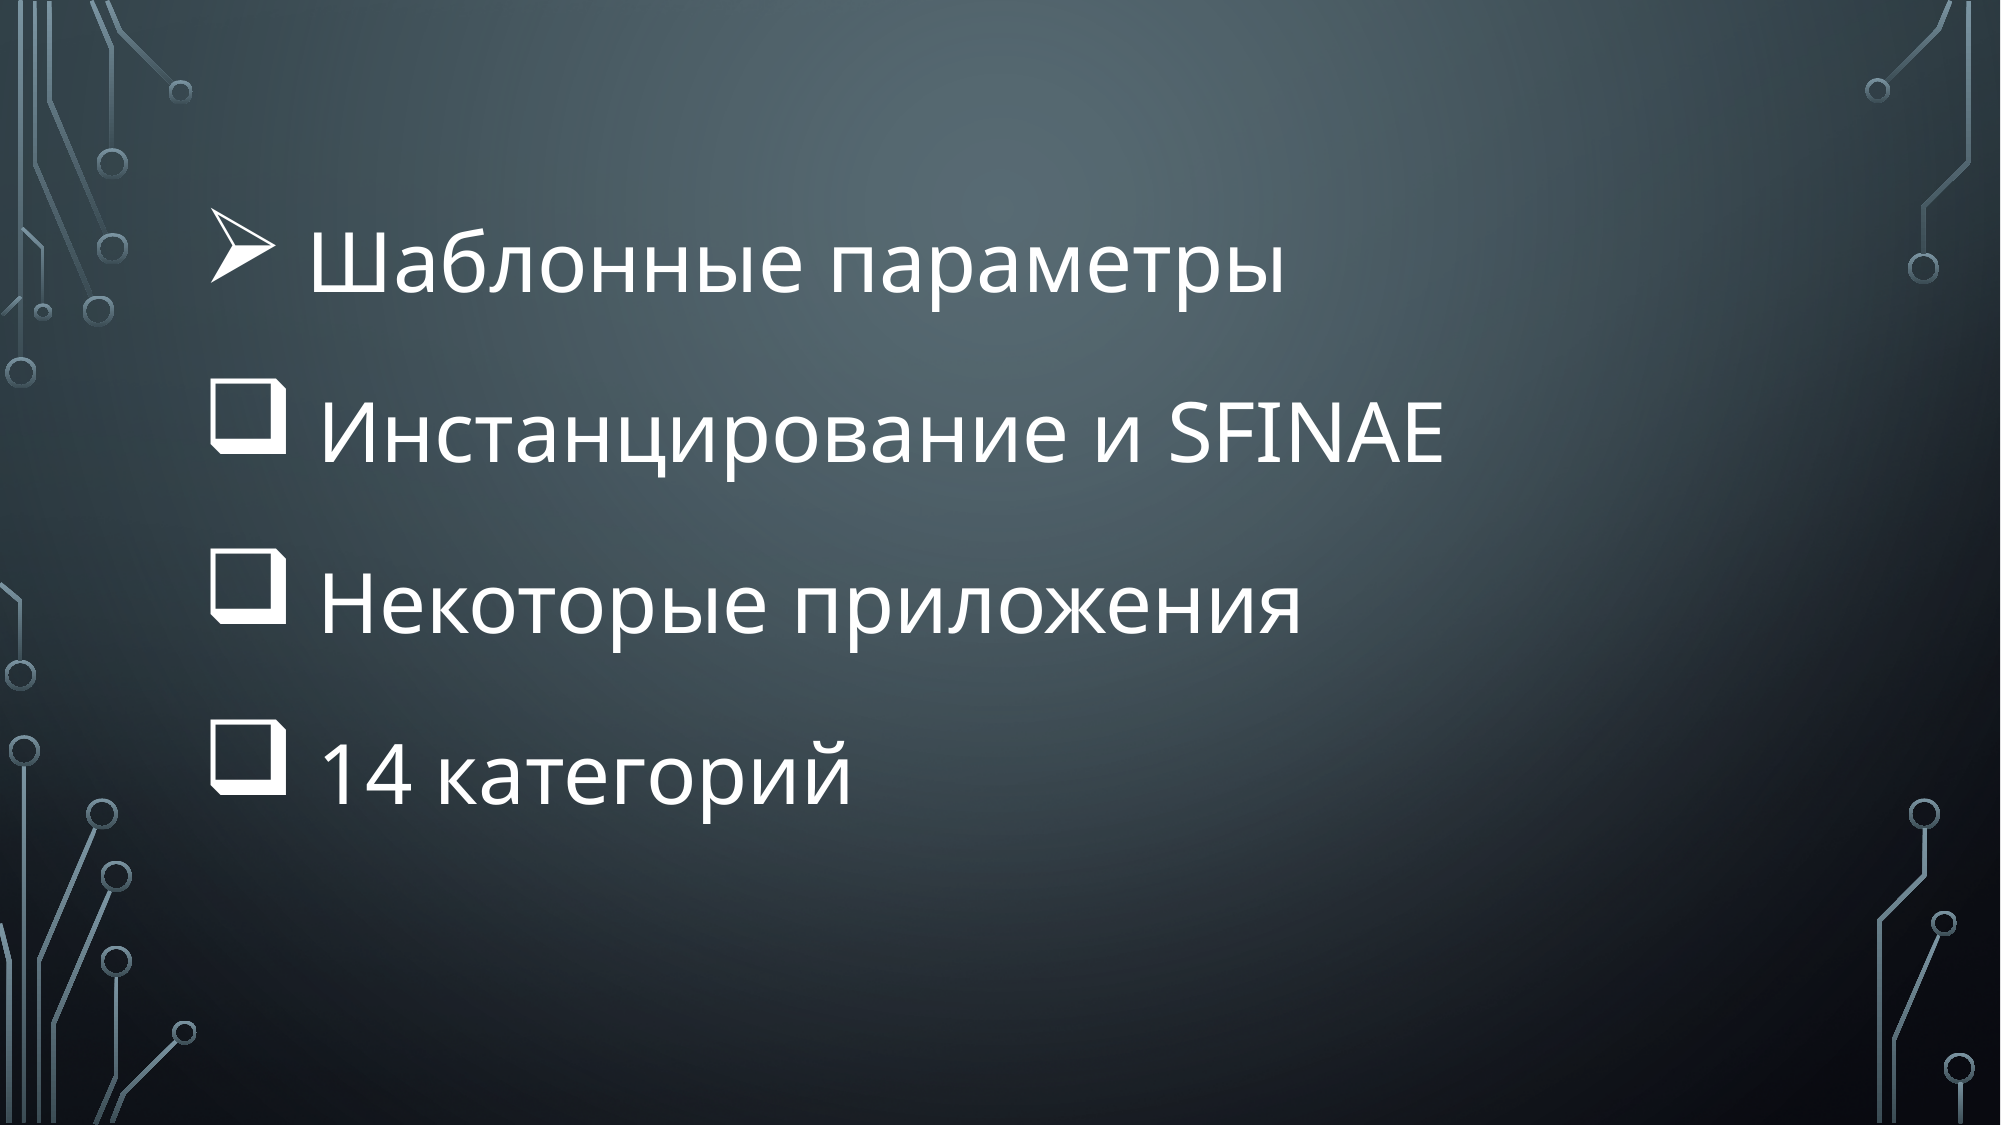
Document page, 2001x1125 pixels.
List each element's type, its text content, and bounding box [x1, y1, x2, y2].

list Шаблонные параметры Инстанцирование и SFINAE Некоторые приложения 14 категорий [187, 151, 1813, 950]
